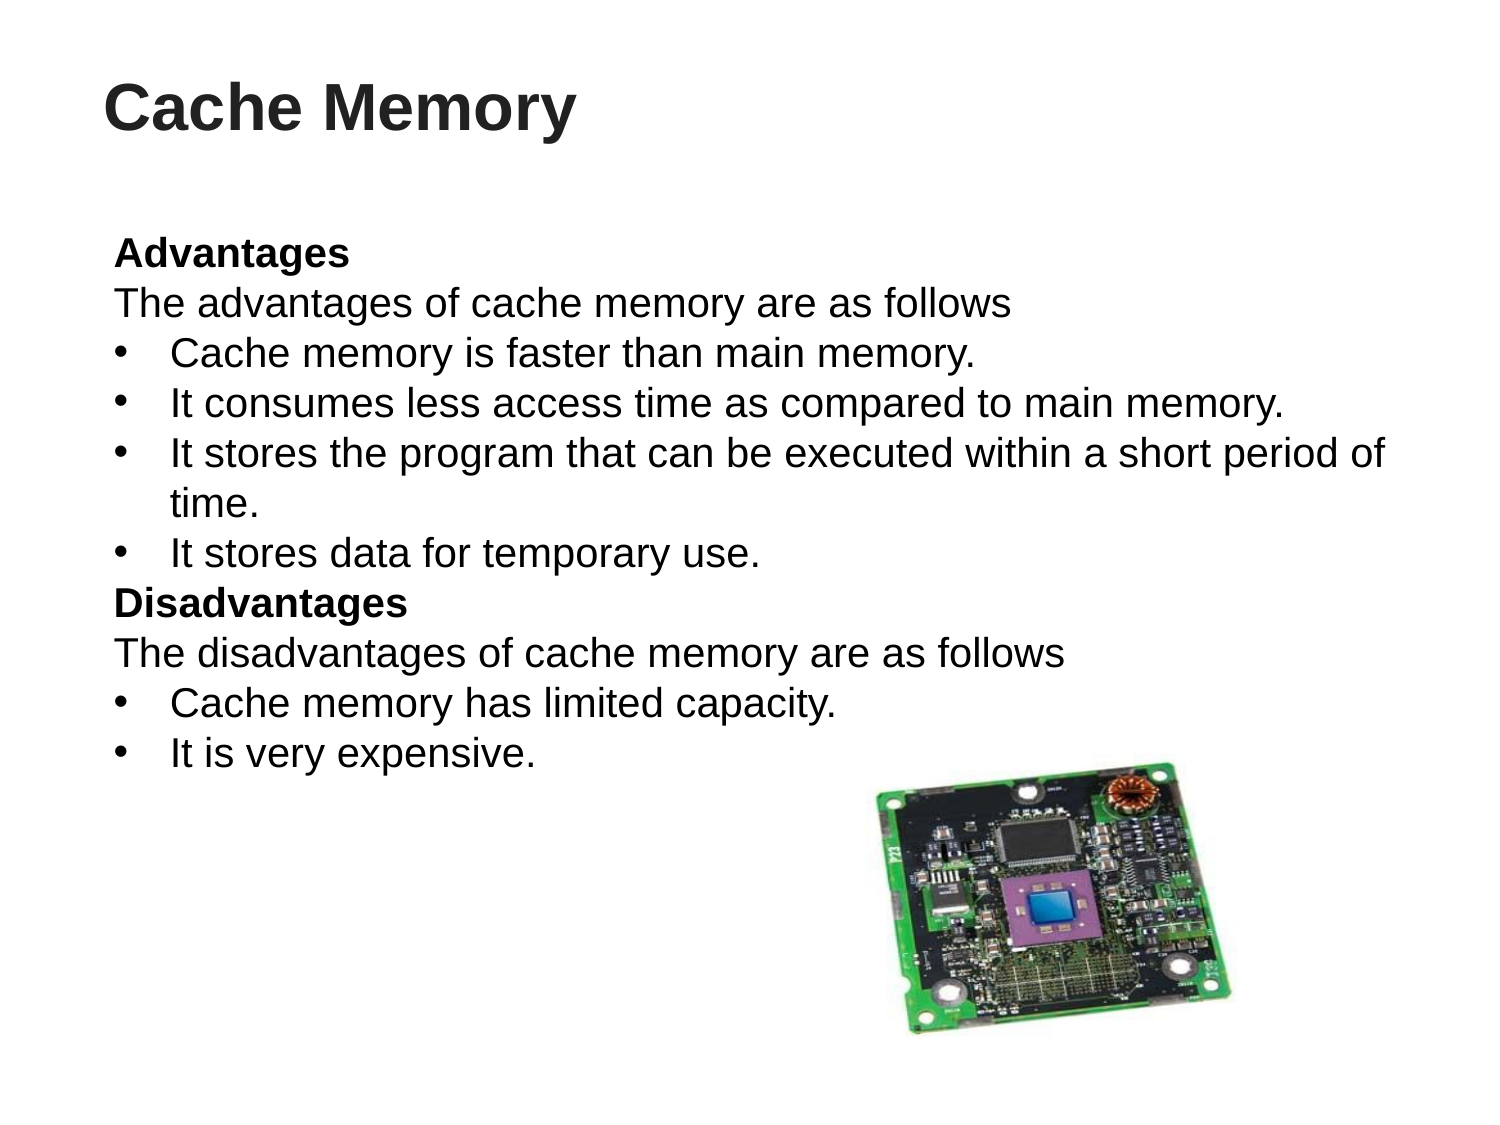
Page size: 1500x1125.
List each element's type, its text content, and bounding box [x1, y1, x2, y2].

list Advantages The advantages of cache memory are as follows Cache memory is faster than main memory. It consumes less access time as compared to main memory. It stores the program that can be executed within a short period of time. It stores data for temporary use. Disadvantages The disadvantages of cache memory are as follows Cache memory has limited capacity. It is very expensive. [113, 225, 1387, 882]
picture [824, 737, 1276, 1062]
title Cache Memory [103, 64, 1397, 226]
